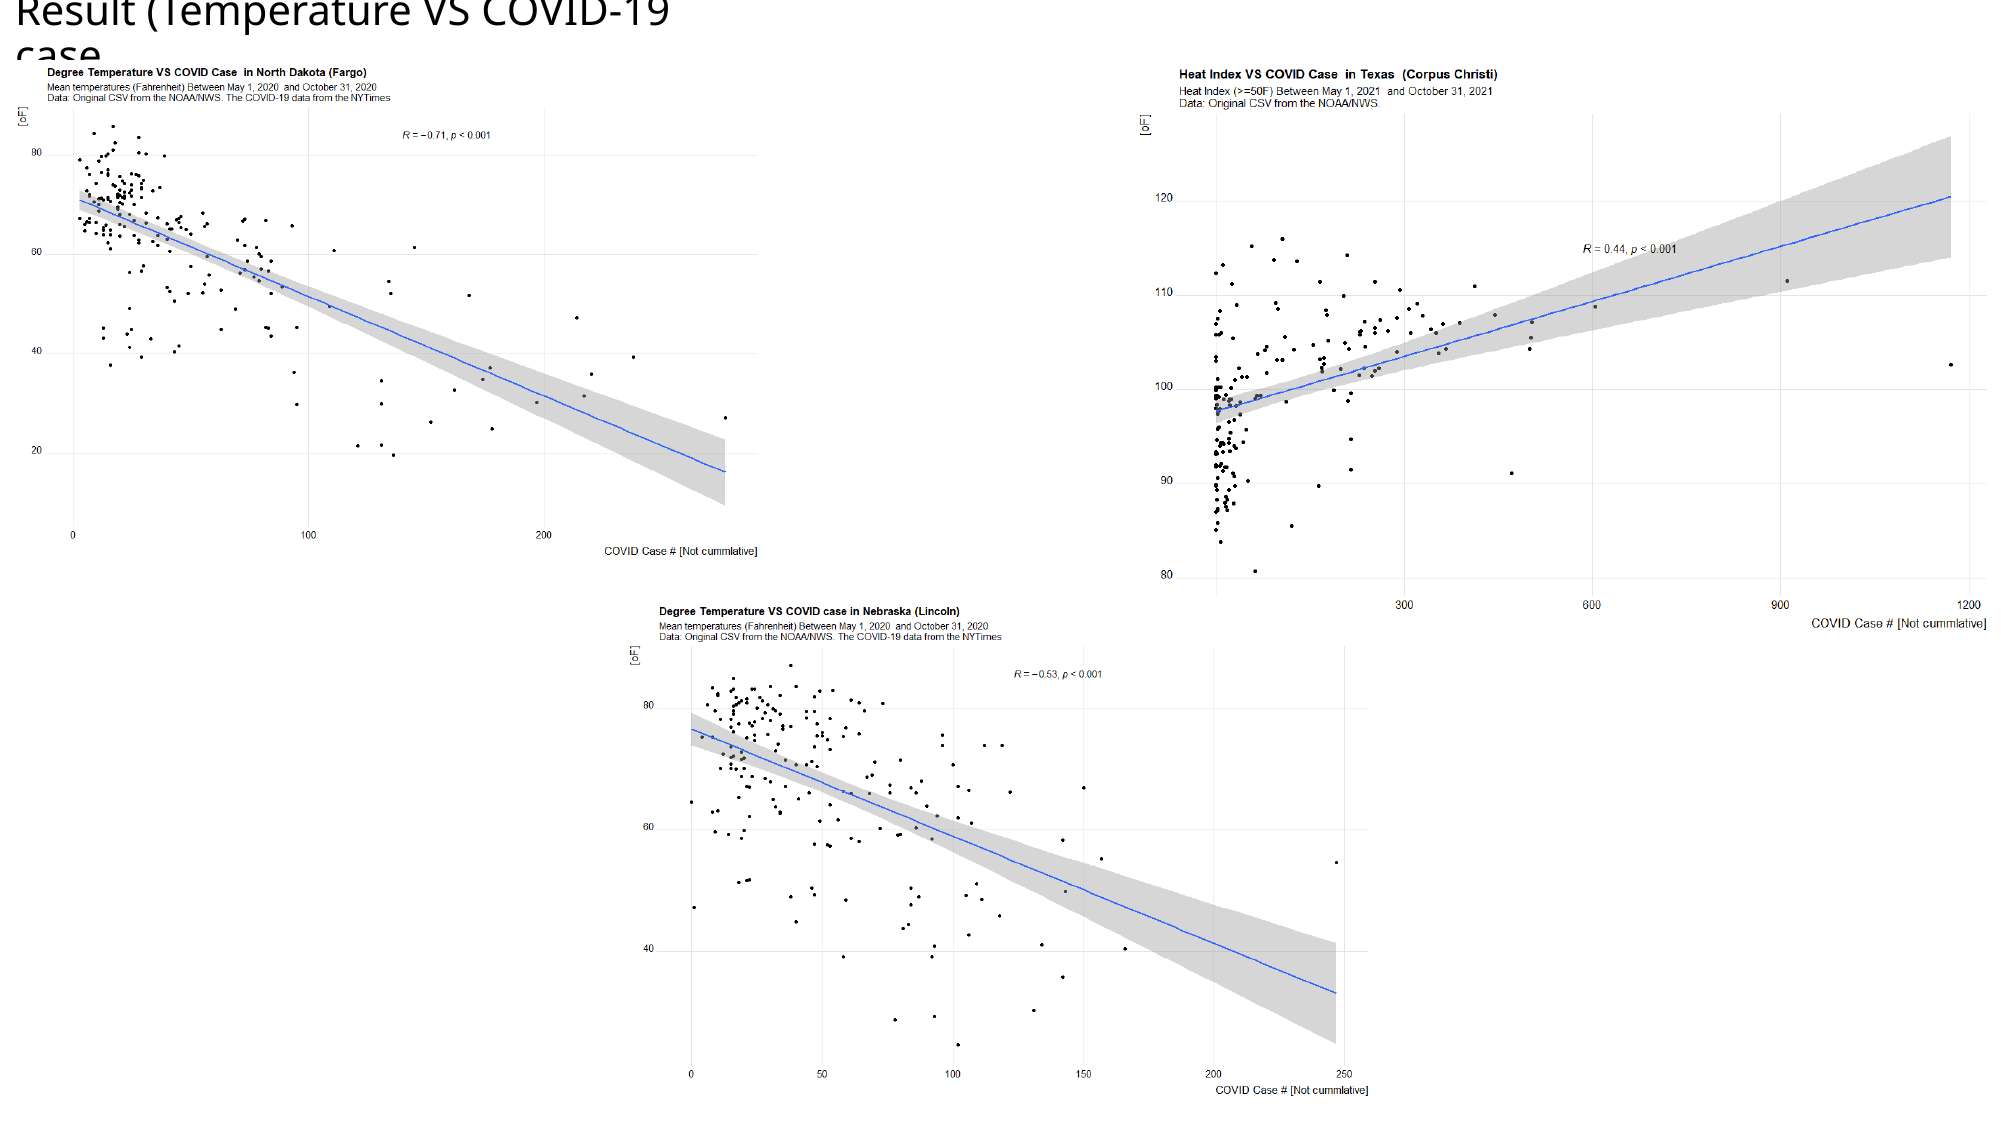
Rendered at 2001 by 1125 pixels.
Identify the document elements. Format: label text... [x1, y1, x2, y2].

picture [620, 60, 2000, 1103]
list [8, 60, 769, 563]
title Result (Temperature VS COVID-19 case [0, 0, 777, 125]
